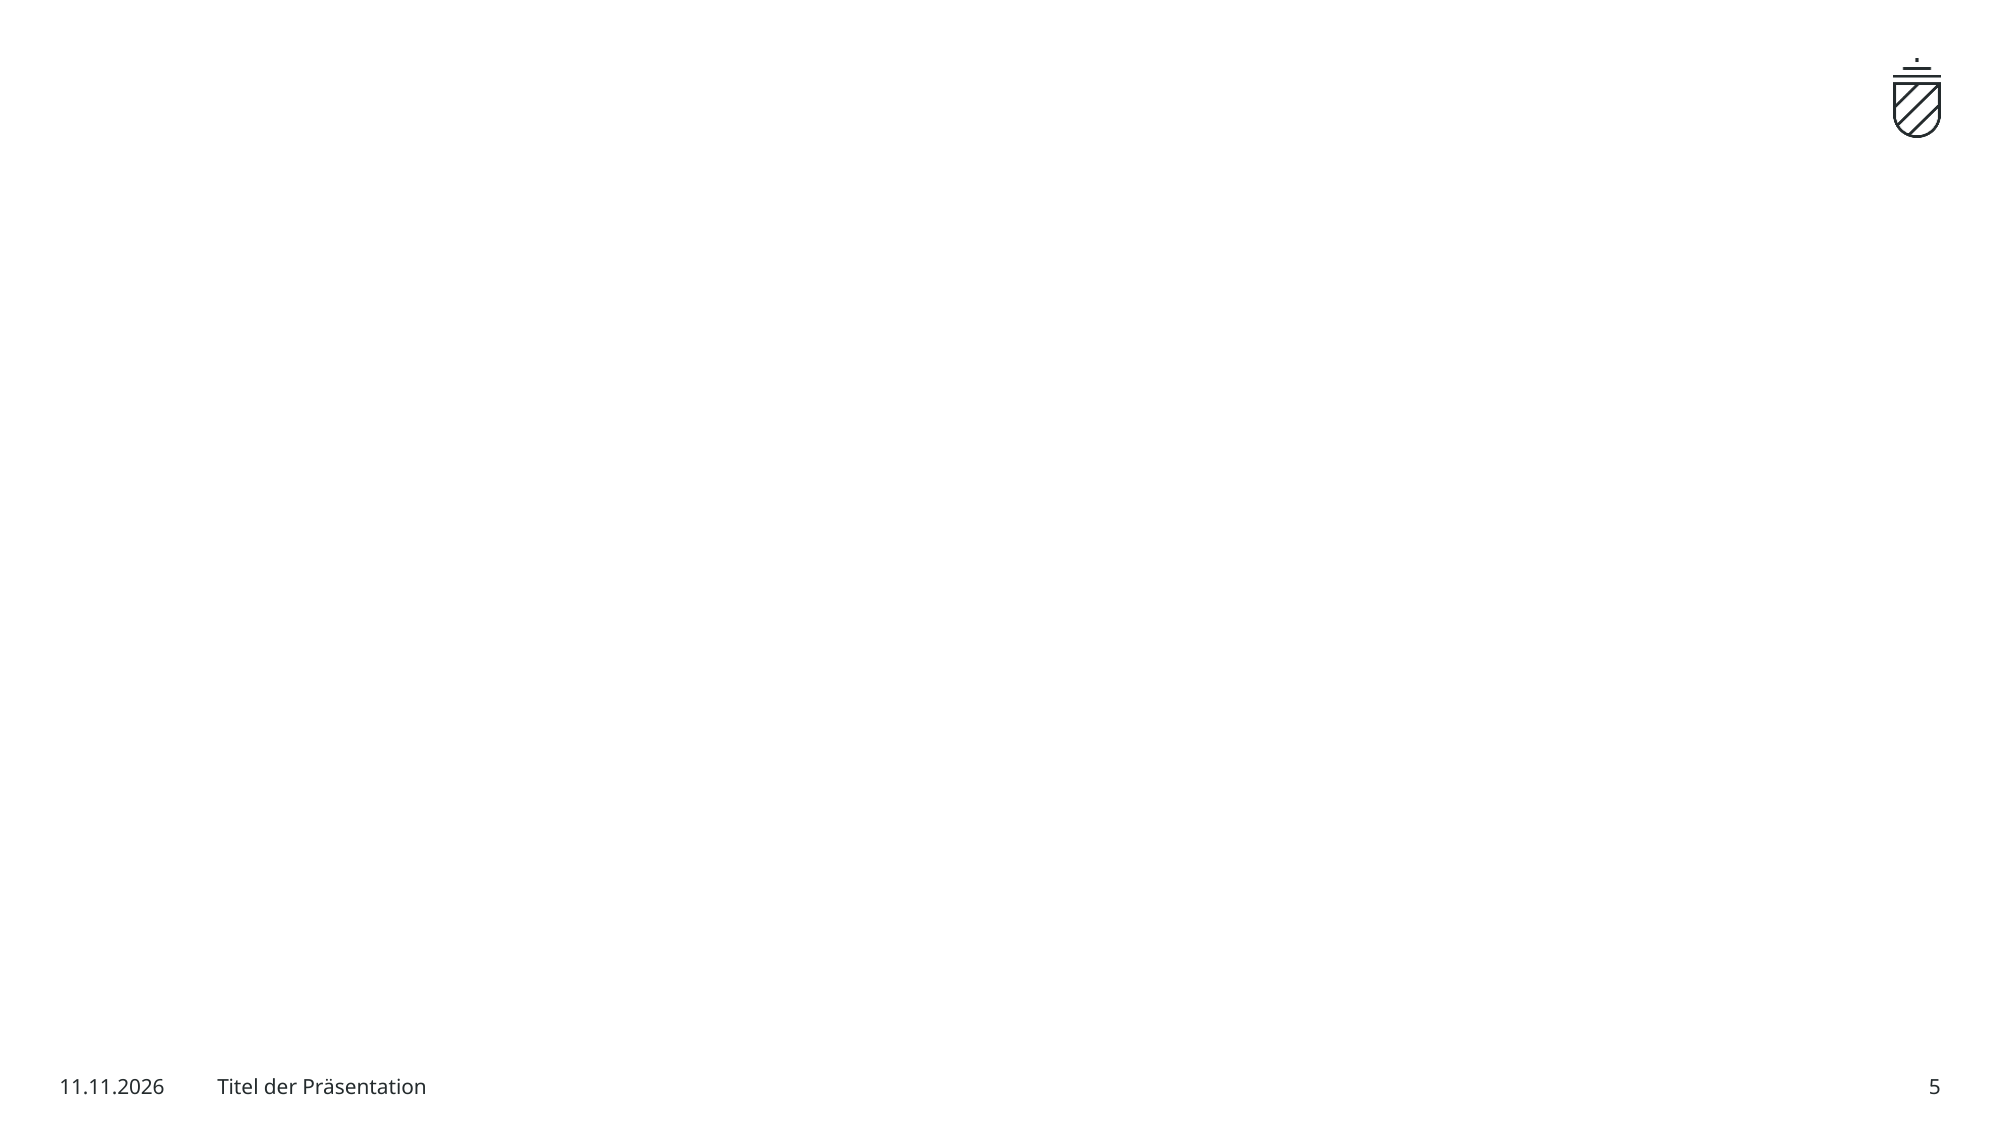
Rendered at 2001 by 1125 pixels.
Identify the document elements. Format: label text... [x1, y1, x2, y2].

slide_number 5 [1837, 1066, 1956, 1114]
picture [1893, 58, 1941, 138]
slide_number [44, 1066, 192, 1114]
footer Titel der Präsentation [202, 1066, 1797, 1114]
